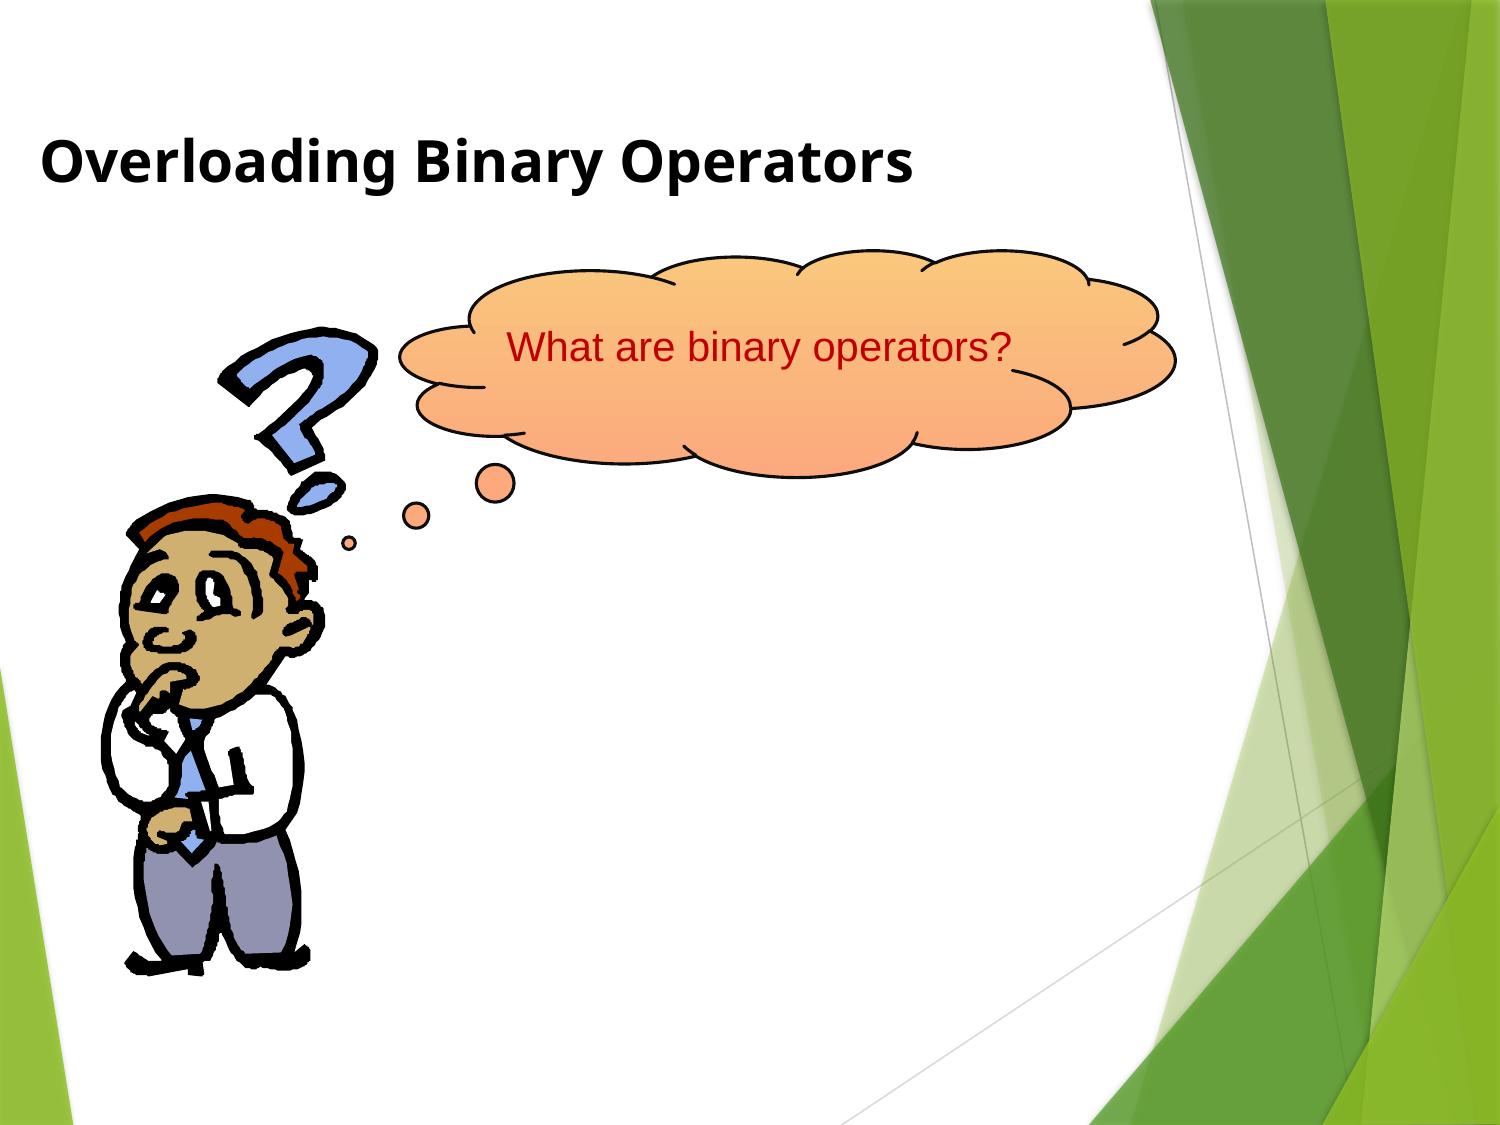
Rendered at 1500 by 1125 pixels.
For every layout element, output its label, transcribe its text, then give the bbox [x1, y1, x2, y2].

text_box What are binary operators? [437, 312, 1093, 378]
text_box [474, 462, 516, 504]
picture [86, 313, 386, 988]
text_box [398, 249, 1177, 480]
text_box Overloading Binary Operators [24, 116, 1463, 202]
text_box [402, 501, 431, 530]
